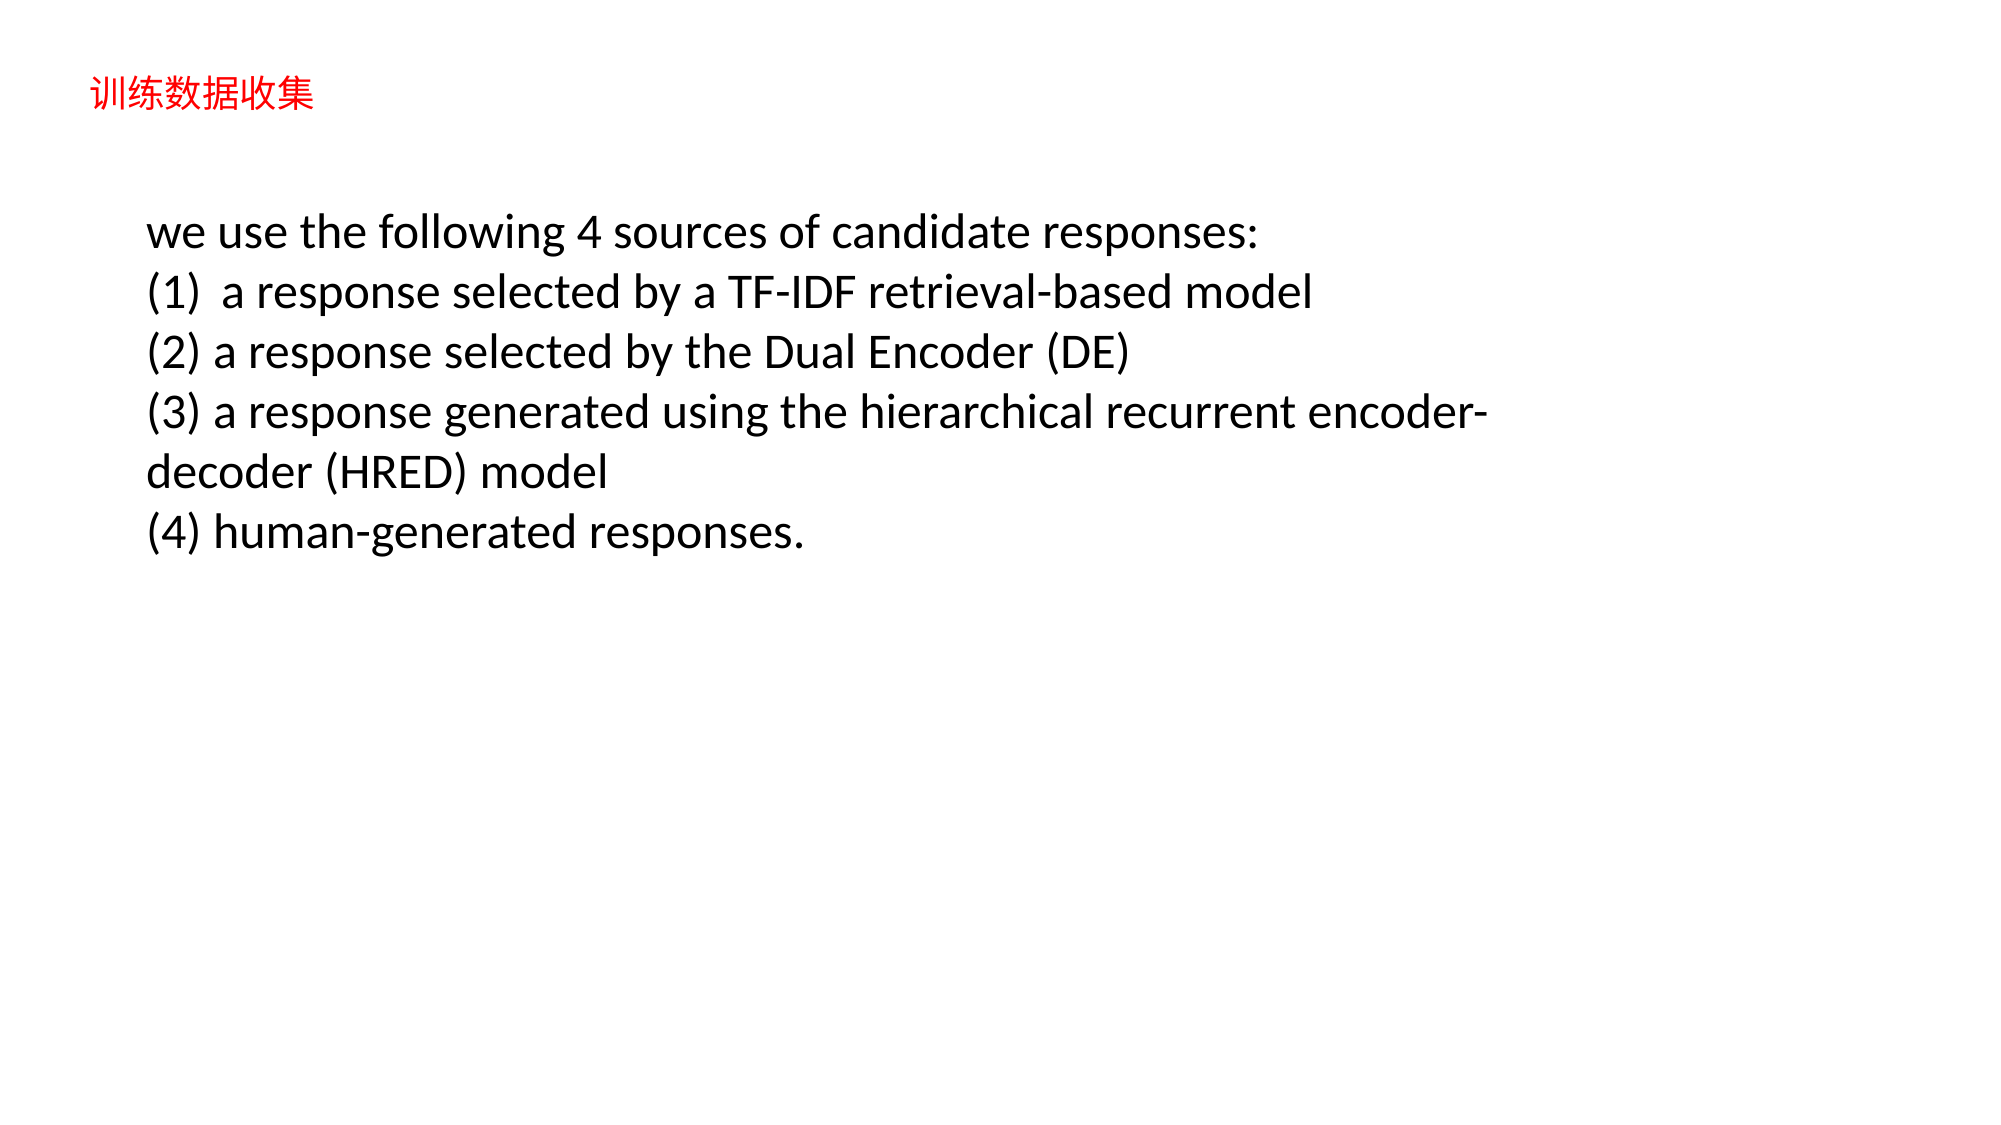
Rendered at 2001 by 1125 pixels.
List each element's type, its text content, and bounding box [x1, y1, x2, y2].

text_box we use the following 4 sources of candidate responses: a response selected by a TF-IDF retrieval-based model (2) a response selected by the Dual Encoder (DE) (3) a response generated using the hierarchical recurrent encoder-decoder (HRED) model (4) human-generated responses. [131, 191, 1544, 627]
text_box 训练数据收集 [75, 62, 361, 123]
